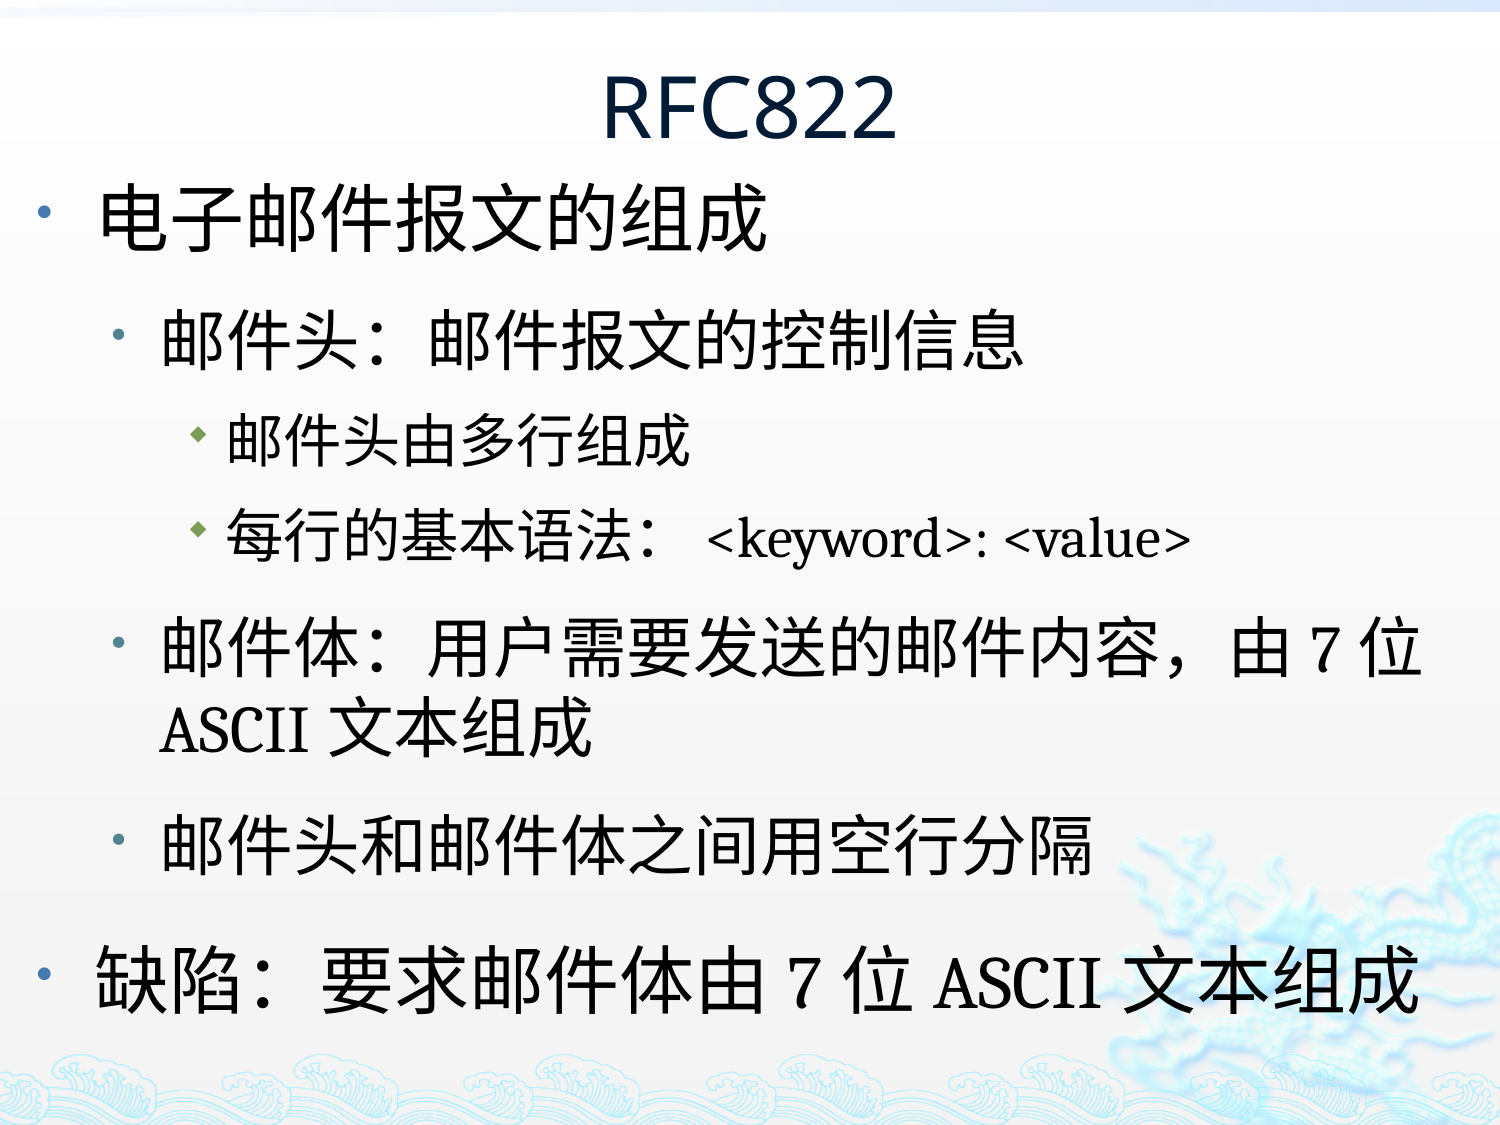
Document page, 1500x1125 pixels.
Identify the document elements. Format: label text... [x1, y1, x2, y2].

title RFC822 [75, 45, 1425, 164]
list 电子邮件报文的组成 邮件头：邮件报文的控制信息 邮件头由多行组成 每行的基本语法：<keyword>: <value> 邮件体：用户需要发送的邮件内容，由7位ASCII文本组成 邮件头和邮件体之间用空行分隔 缺陷：要求邮件体由7位ASCII文本组成 [23, 164, 1477, 1090]
